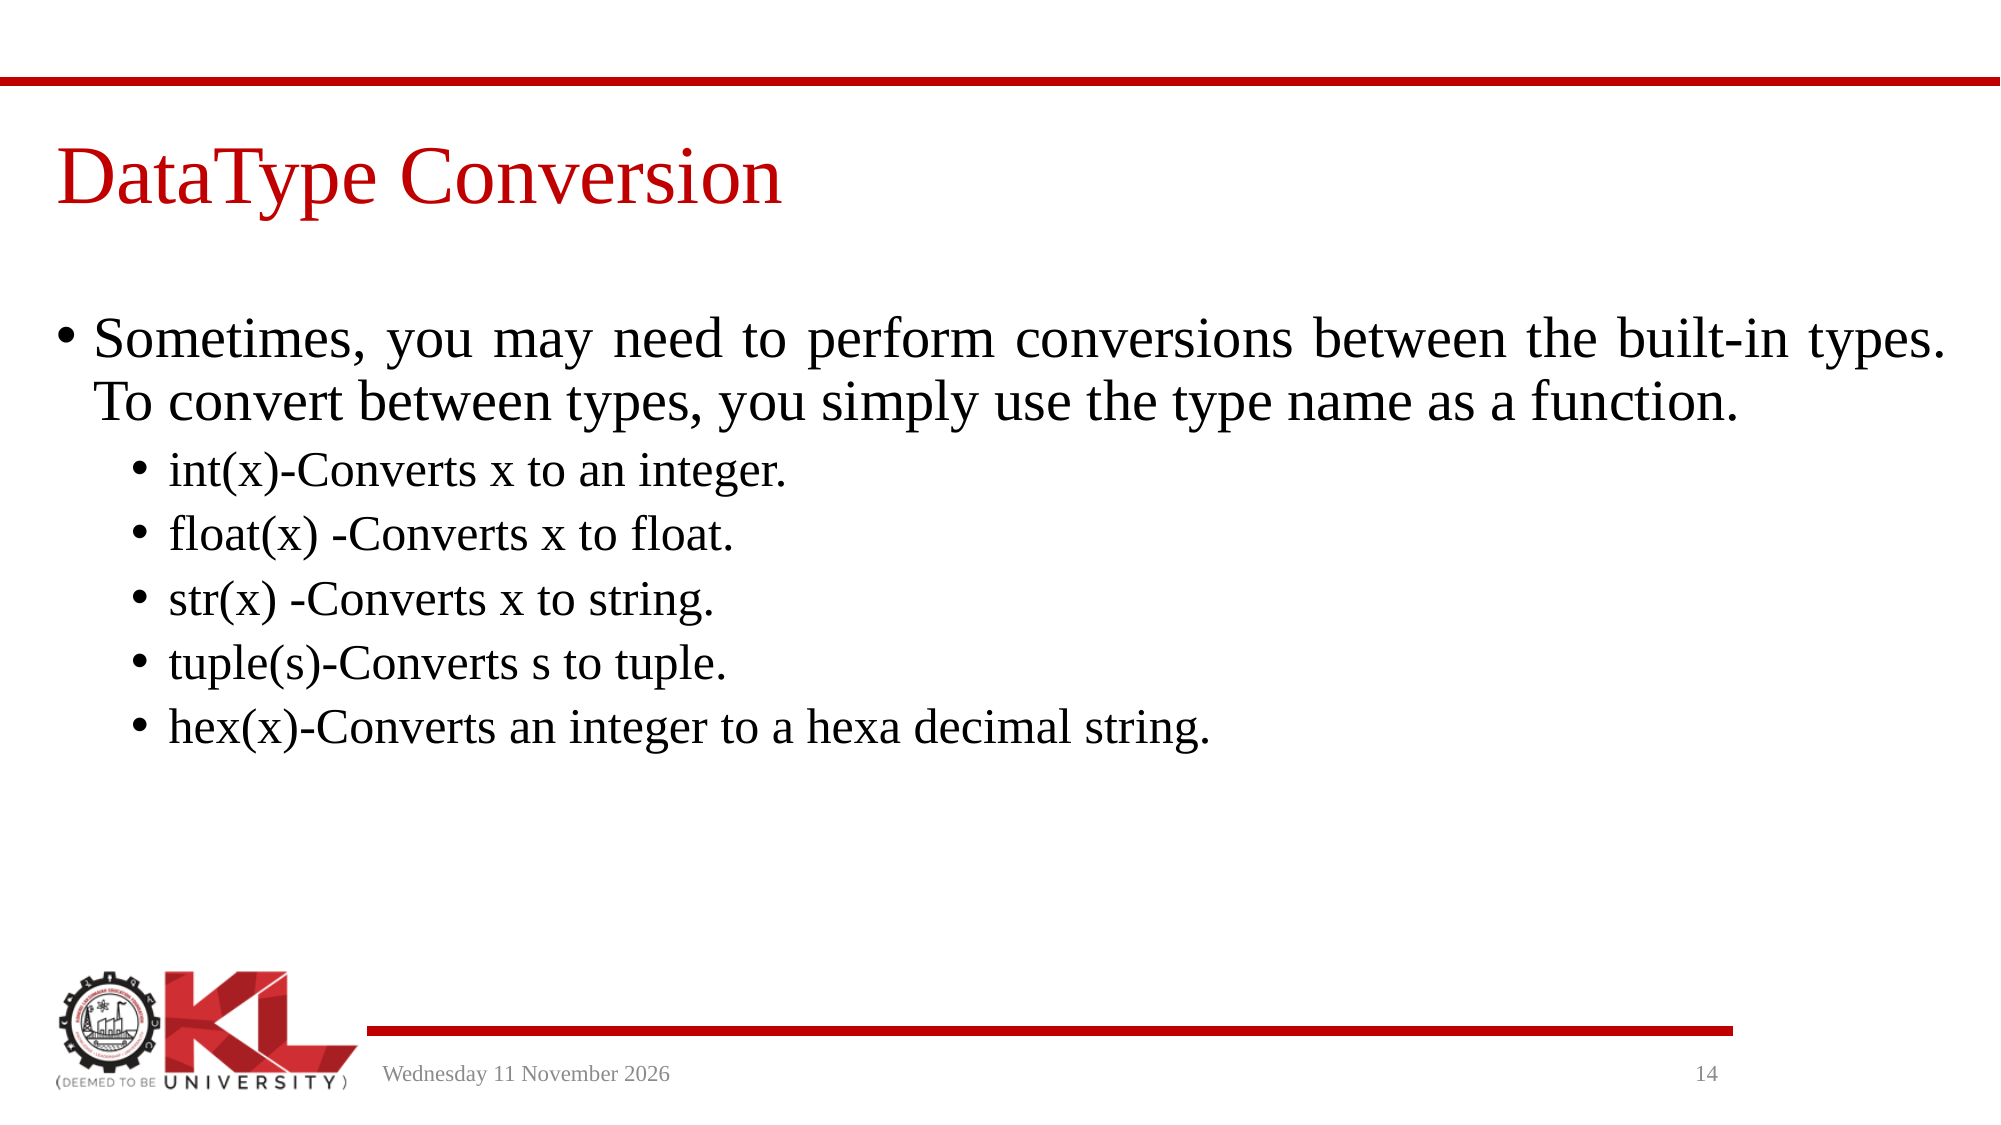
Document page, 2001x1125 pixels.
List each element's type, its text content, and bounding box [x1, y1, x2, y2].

list Sometimes, you may need to perform conversions between the built-in types. To convert between types, you simply use the type name as a function. int(x)-Converts x to an integer. float(x) -Converts x to float. str(x) -Converts x to string. tuple(s)-Converts s to tuple. hex(x)-Converts an integer to a hexa decimal string. [40, 299, 1963, 933]
title DataType Conversion [40, 81, 1963, 273]
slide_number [367, 1042, 706, 1103]
picture [40, 962, 368, 1103]
slide_number 14 [1615, 1042, 1734, 1103]
